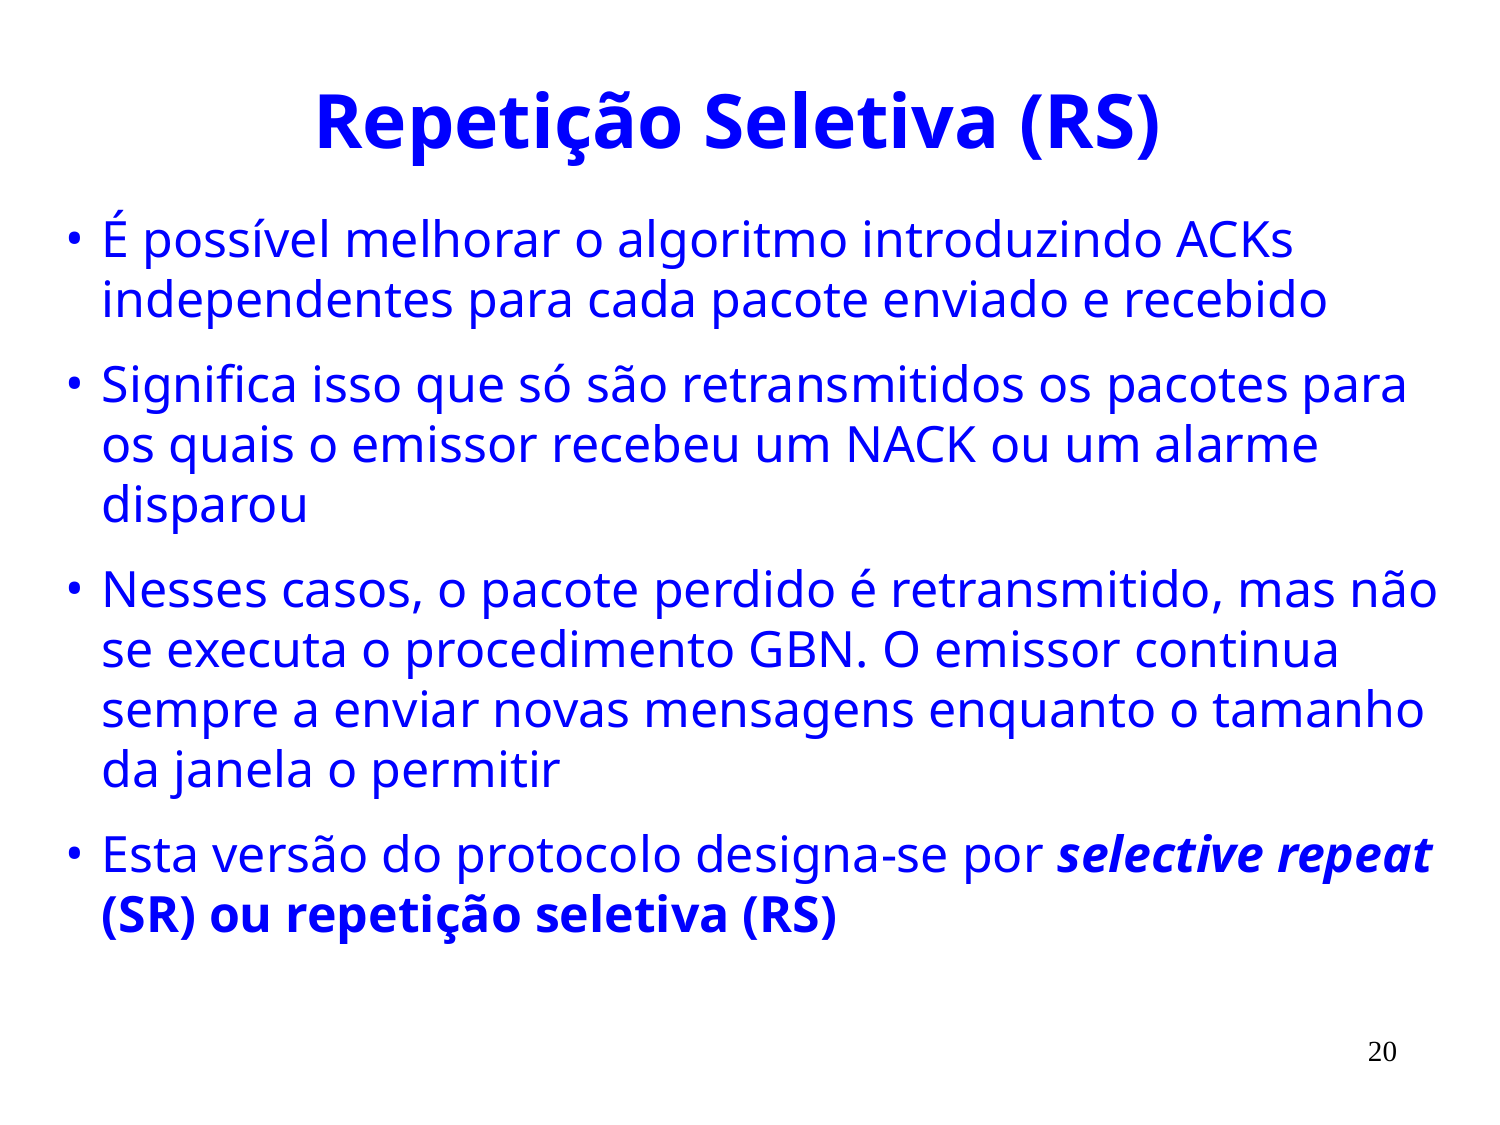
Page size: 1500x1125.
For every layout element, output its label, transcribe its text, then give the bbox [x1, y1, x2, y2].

title Repetição Seletiva (RS) [50, 62, 1425, 175]
list É possível melhorar o algoritmo introduzindo ACKs independentes para cada pacote enviado e recebido Significa isso que só são retransmitidos os pacotes para os quais o emissor recebeu um NACK ou um alarme disparou Nesses casos, o pacote perdido é retransmitido, mas não se executa o procedimento GBN. O emissor continua sempre a enviar novas mensagens enquanto o tamanho da janela o permitir Esta versão do protocolo designa-se por selective repeat (SR) ou repetição seletiva (RS) [50, 200, 1463, 1100]
slide_number 20 [1262, 1025, 1413, 1088]
